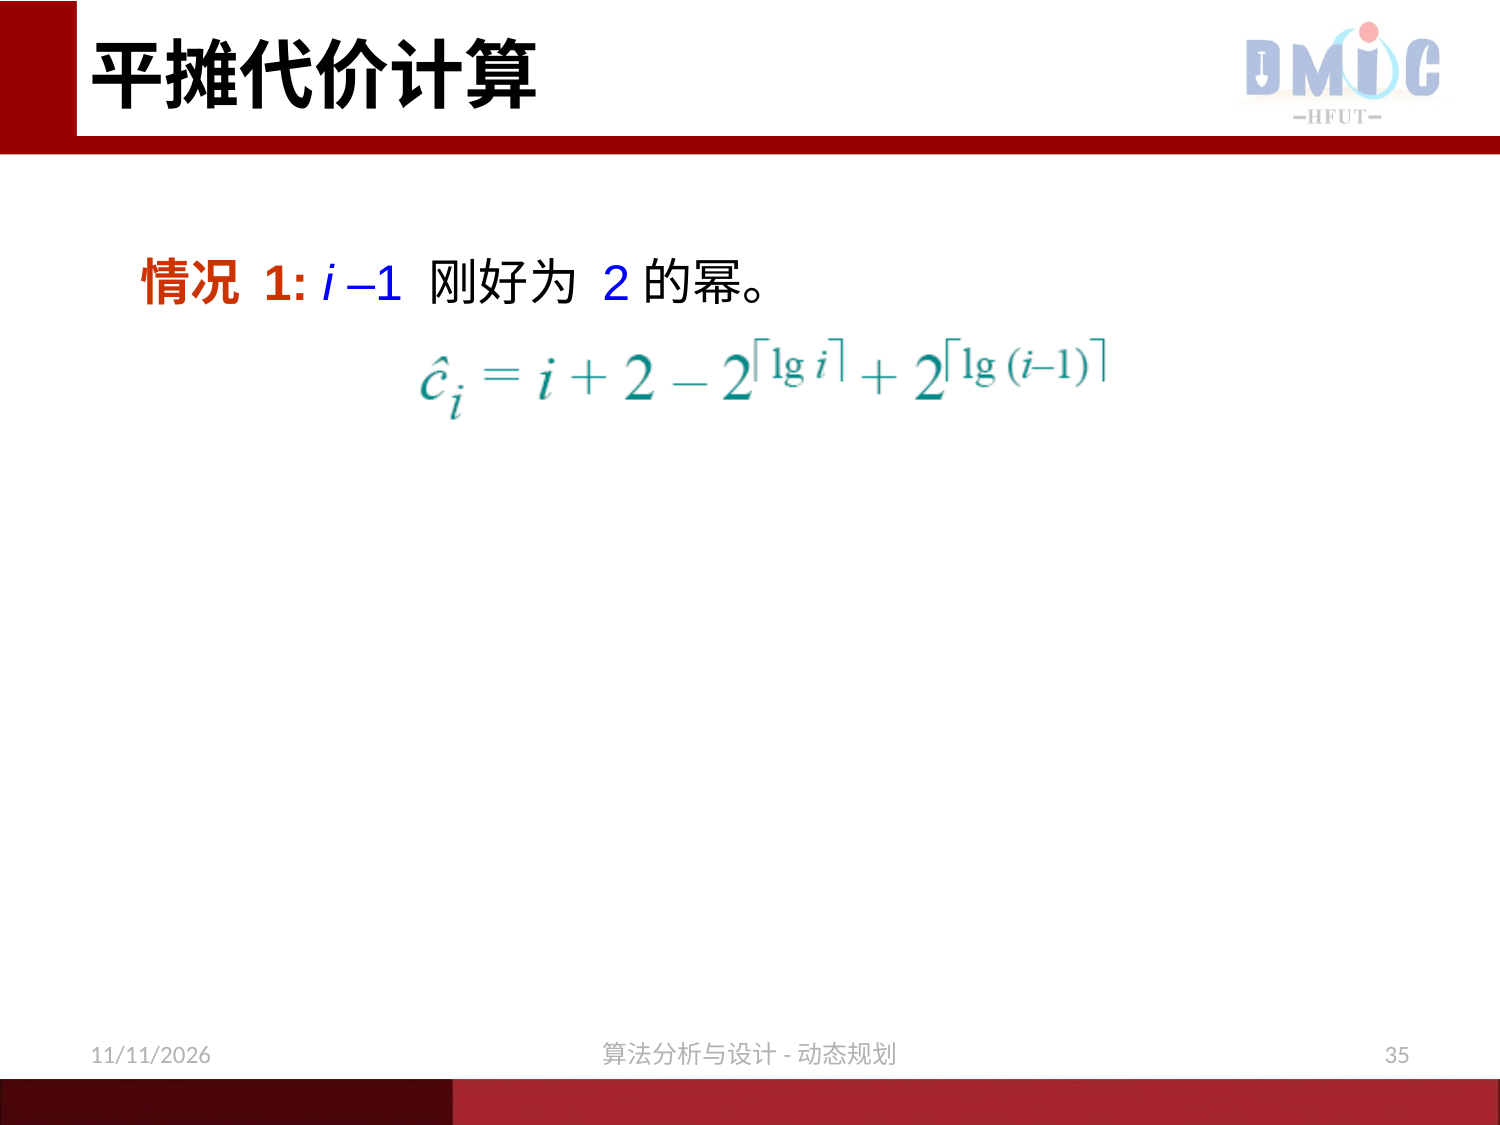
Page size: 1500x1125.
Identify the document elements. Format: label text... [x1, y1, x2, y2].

picture [407, 337, 1134, 425]
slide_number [75, 1023, 425, 1084]
slide_number 35 [1074, 1023, 1425, 1084]
text_box 情况 1: i –1 刚好为 2的幂。 [125, 243, 807, 319]
footer 算法分析与设计-动态规划 [466, 1023, 1034, 1084]
text_box 平摊代价计算 [74, 20, 1425, 129]
picture [0, 1079, 1500, 1125]
